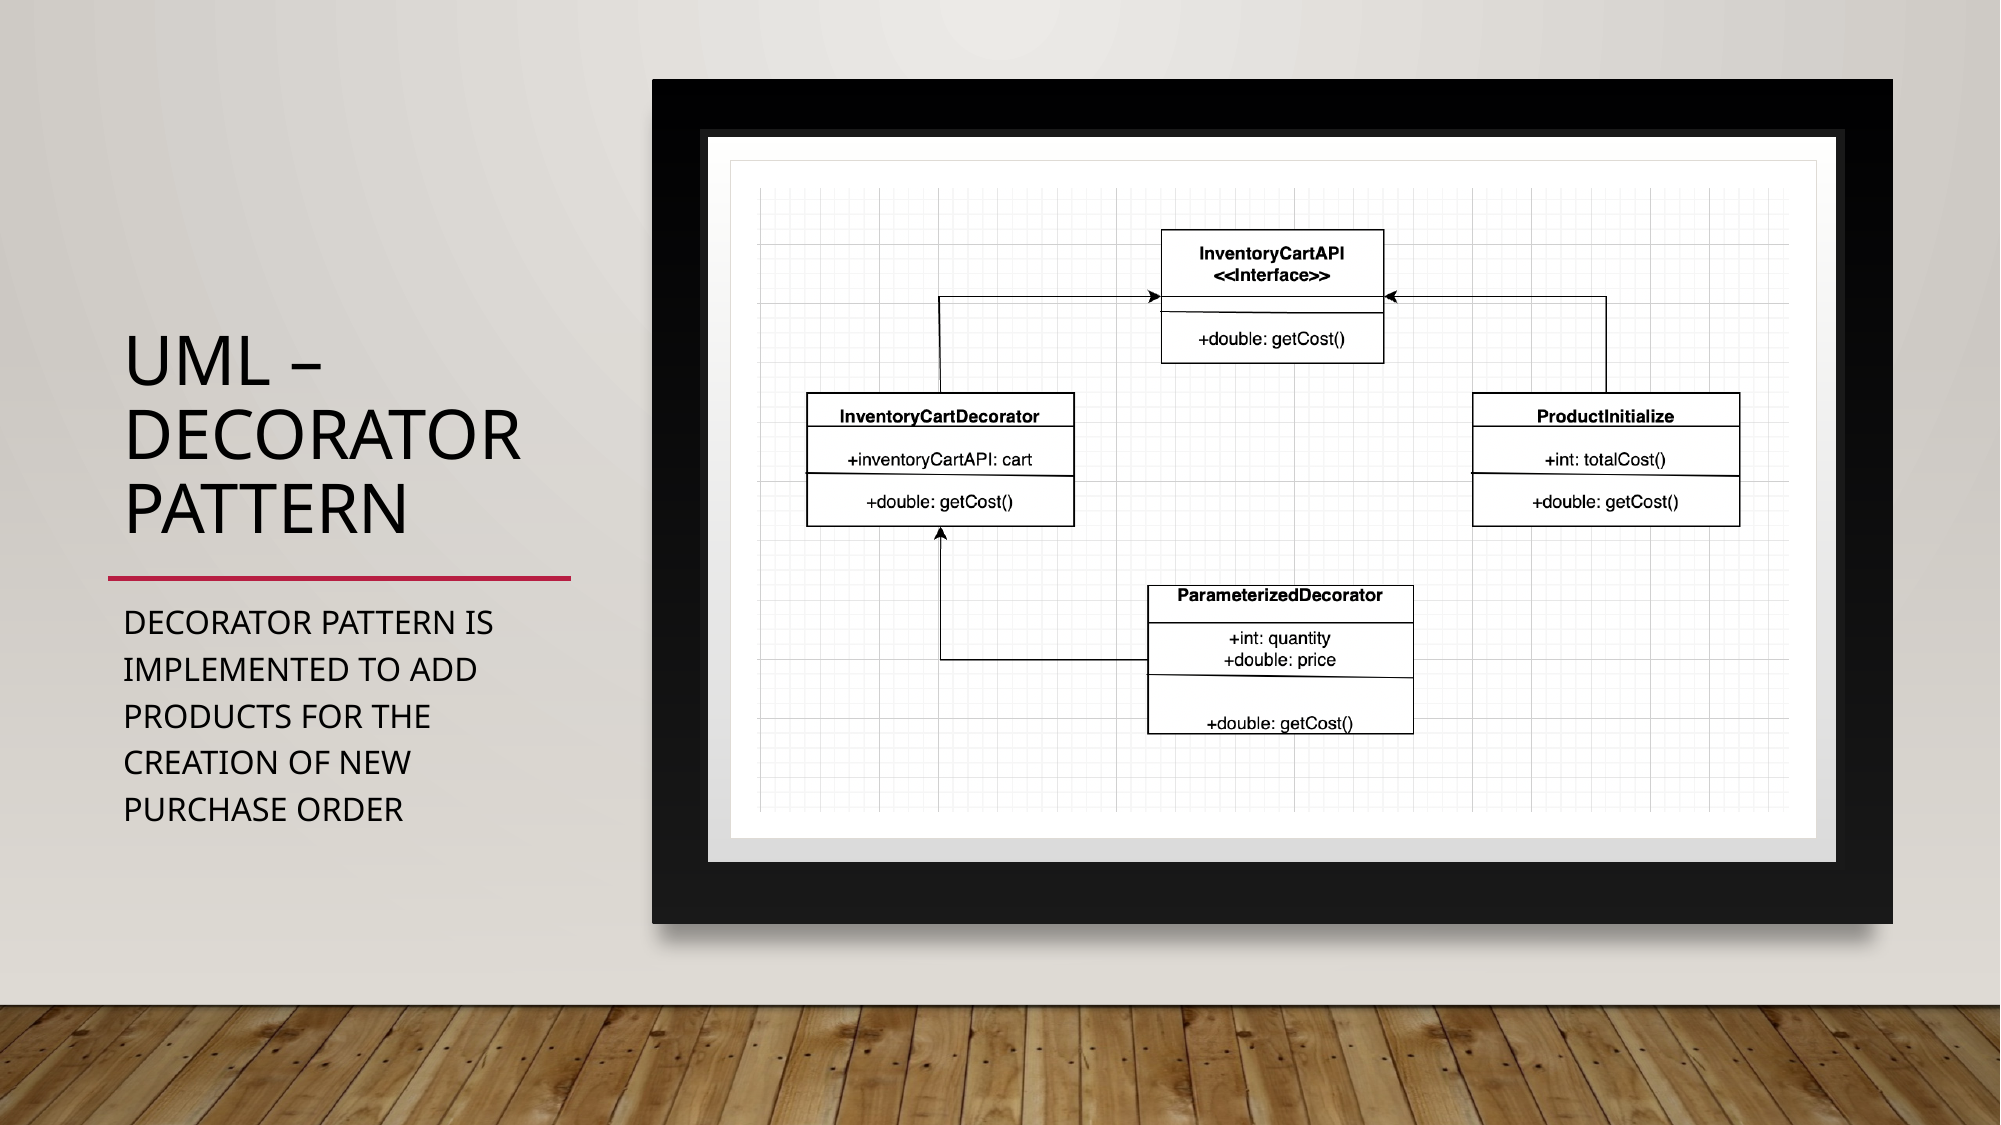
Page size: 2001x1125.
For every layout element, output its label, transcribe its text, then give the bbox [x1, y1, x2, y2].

text_box [0, 0, 2000, 330]
text_box [0, 330, 2000, 1004]
picture [757, 188, 1789, 813]
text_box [652, 78, 1894, 924]
picture [0, 1006, 2000, 1125]
title UML – Decorator Pattern [108, 241, 572, 549]
subtitle Decorator Pattern is implemented to add products for the creation of new purchase order [108, 580, 572, 844]
